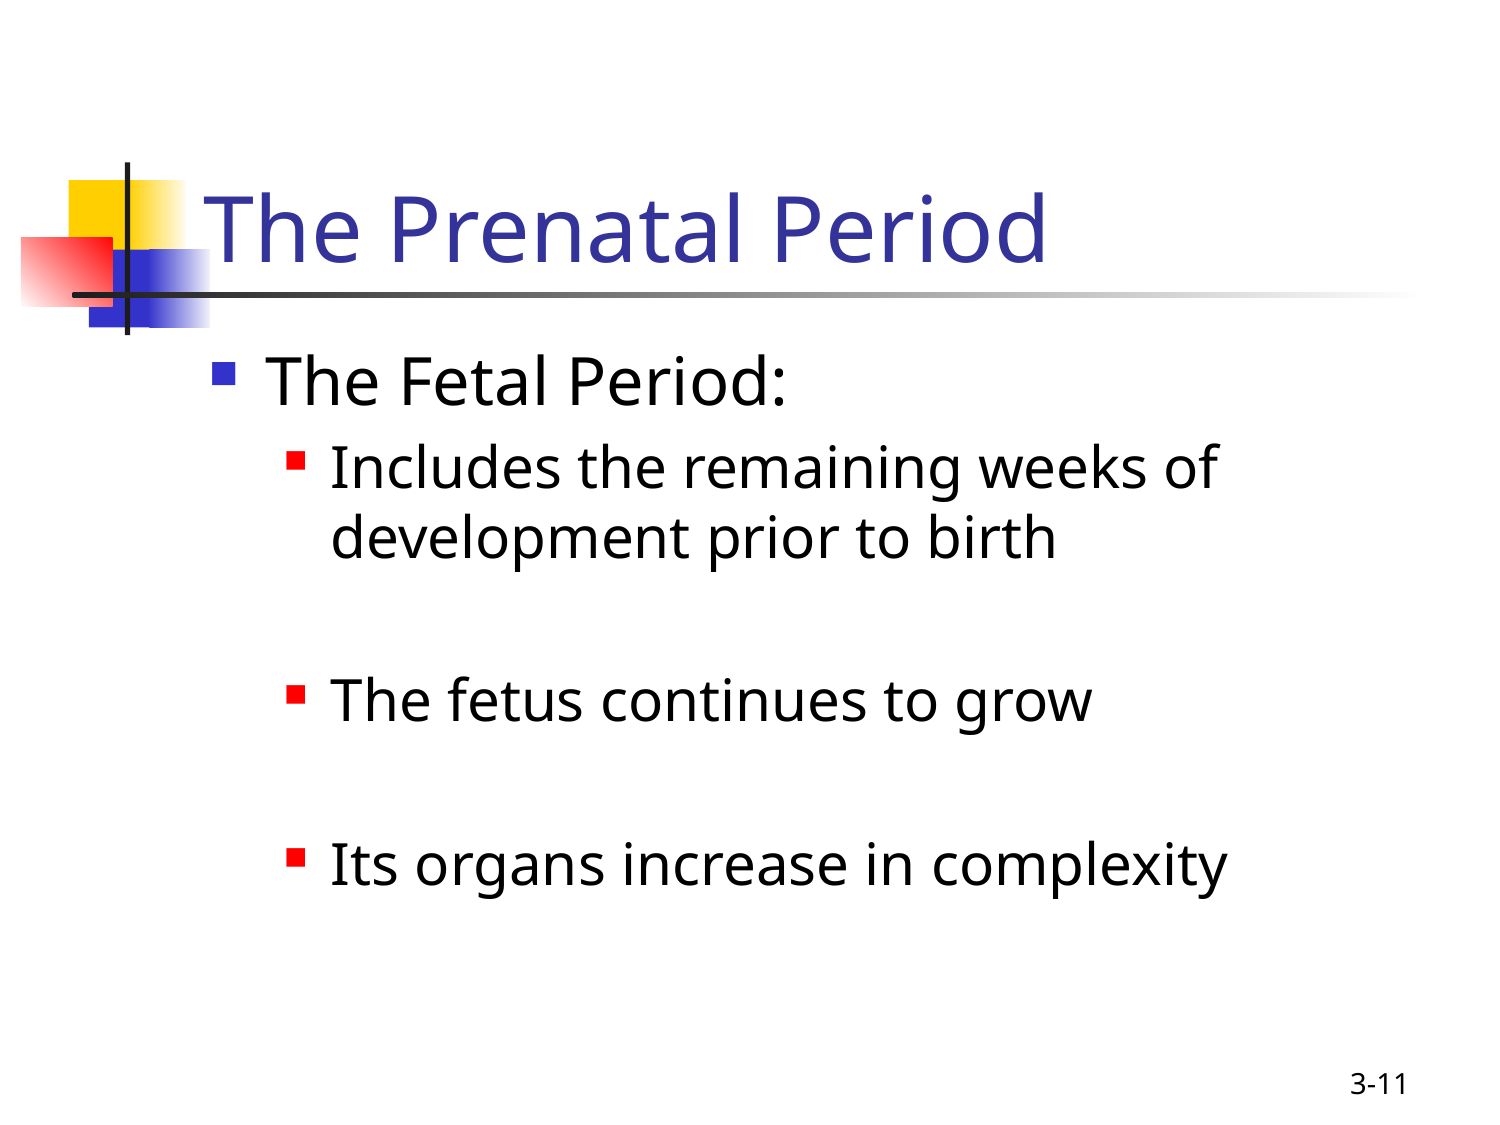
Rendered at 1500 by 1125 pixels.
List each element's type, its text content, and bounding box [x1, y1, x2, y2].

slide_number 3- [1112, 1037, 1425, 1113]
list The Fetal Period: Includes the remaining weeks of development prior to birth The fetus continues to grow Its organs increase in complexity [193, 331, 1469, 1006]
title The Prenatal Period [188, 101, 1468, 289]
